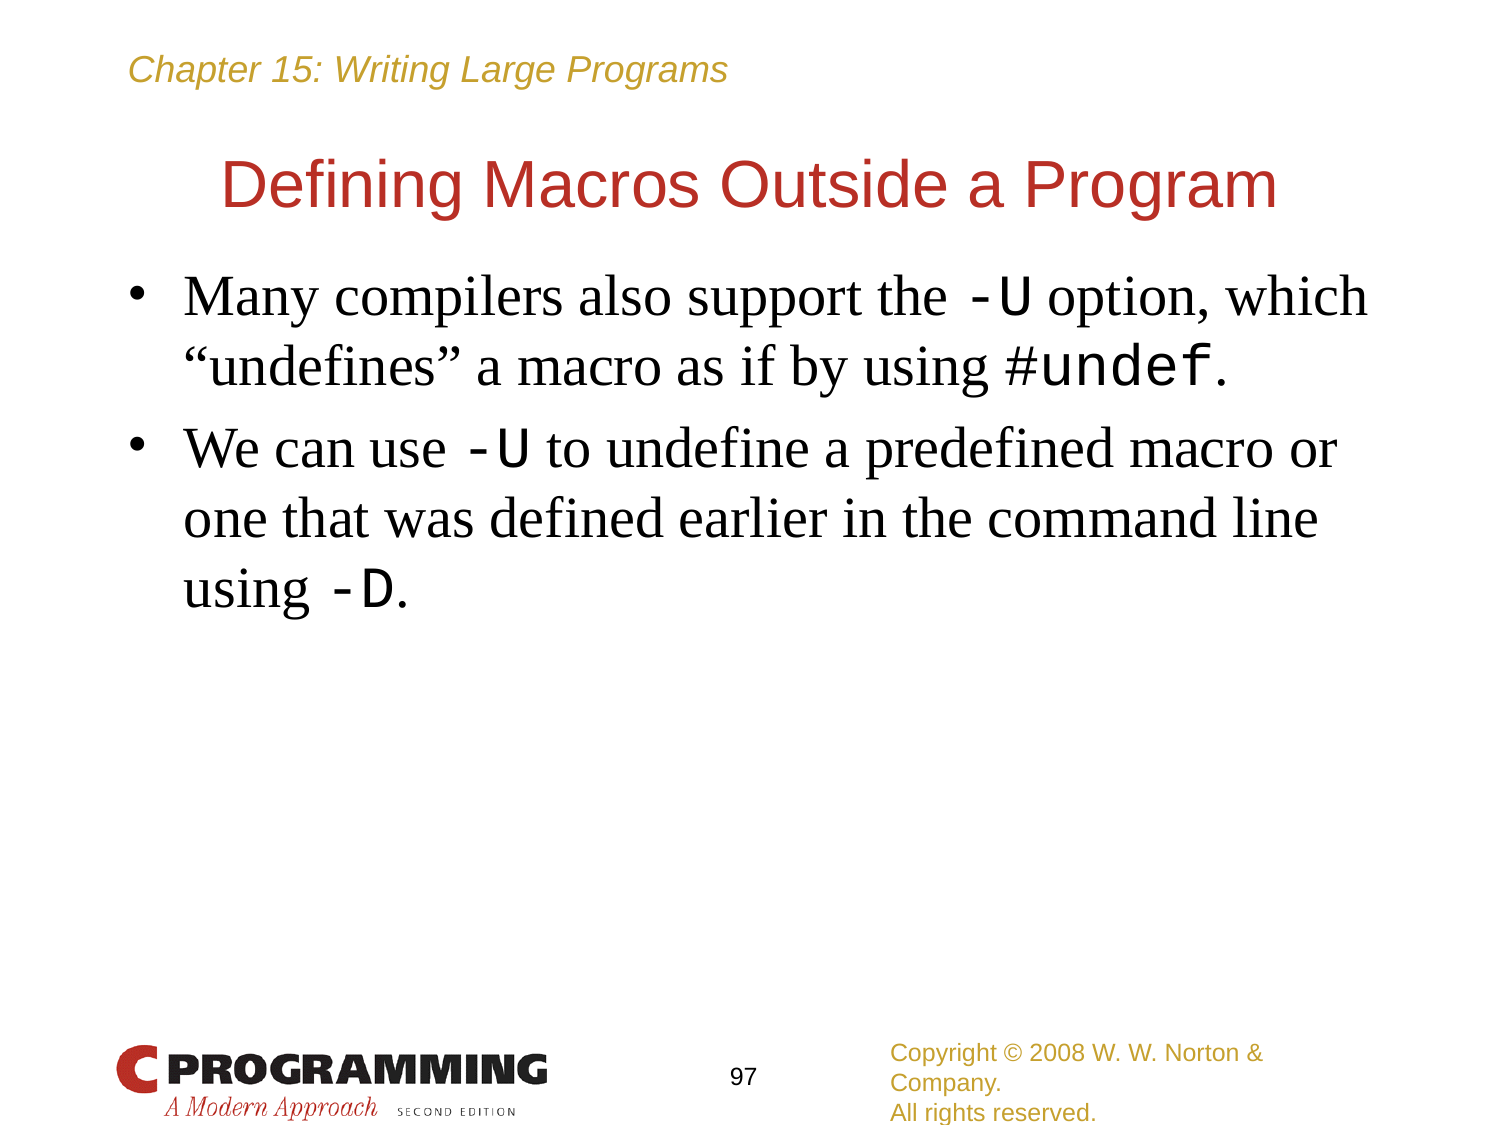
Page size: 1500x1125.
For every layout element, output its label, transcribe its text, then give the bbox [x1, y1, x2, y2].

title Defining Macros Outside a Program [112, 125, 1388, 238]
list Many compilers also support the -U option, which “undefines” a macro as if by using #undef. We can use -U to undefine a predefined macro or one that was defined earlier in the command line using -D. [112, 249, 1388, 1038]
picture [112, 1041, 550, 1123]
text_box ‹#› [687, 1050, 800, 1100]
text_box Copyright © 2008 W. W. Norton & Company. All rights reserved. [874, 1043, 1388, 1119]
